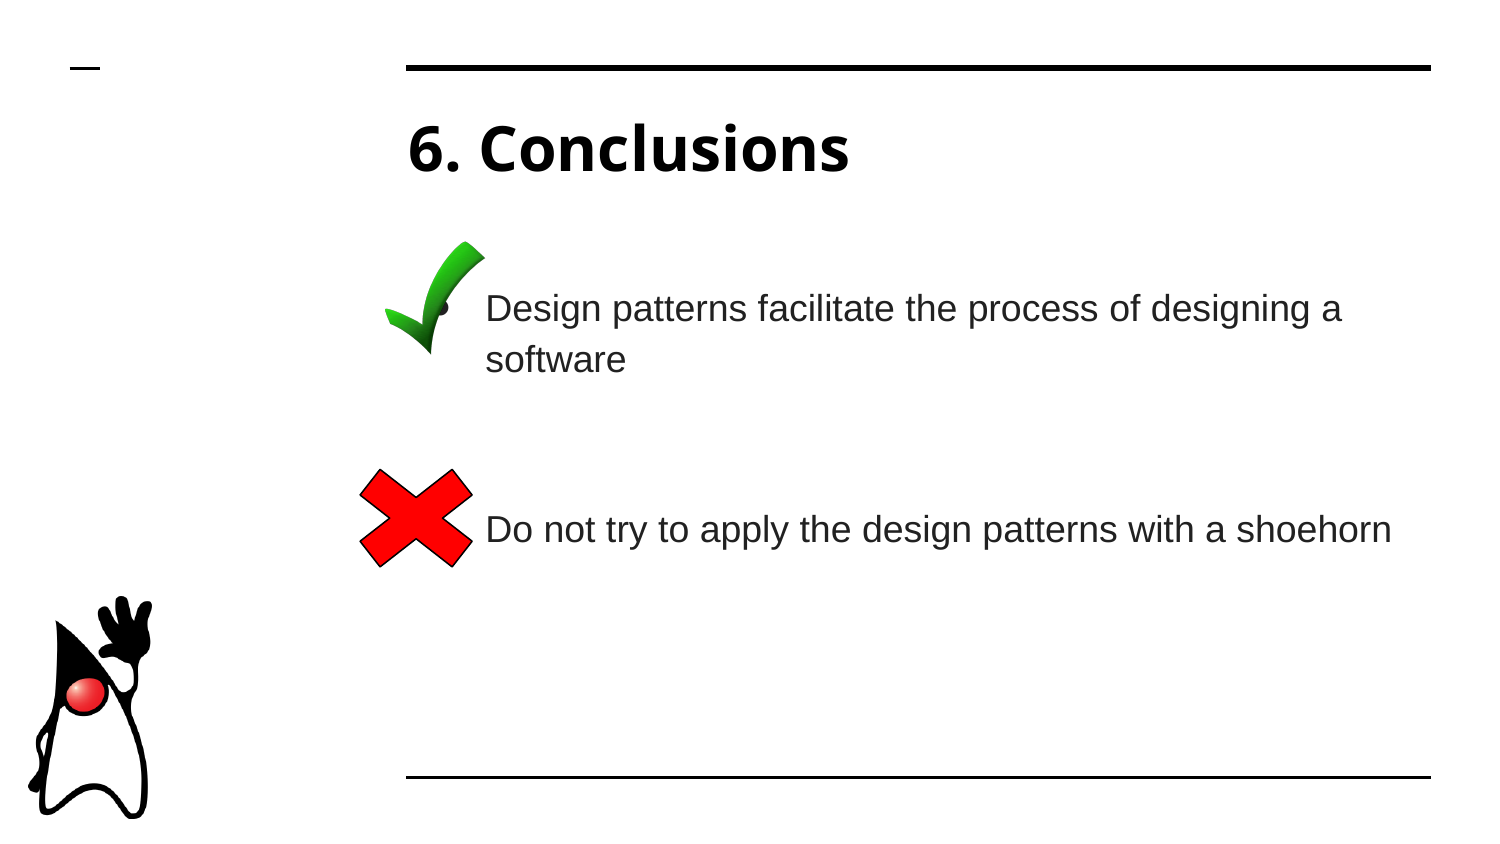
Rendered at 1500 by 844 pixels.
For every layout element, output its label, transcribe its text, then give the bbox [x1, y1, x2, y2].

text_box [360, 469, 473, 567]
picture [28, 596, 152, 819]
list Design patterns facilitate the process of designing a software Do not try to apply the design patterns with a shoehorn [395, 261, 1433, 755]
picture [368, 233, 496, 364]
title 6. Conclusions [393, 94, 1431, 199]
